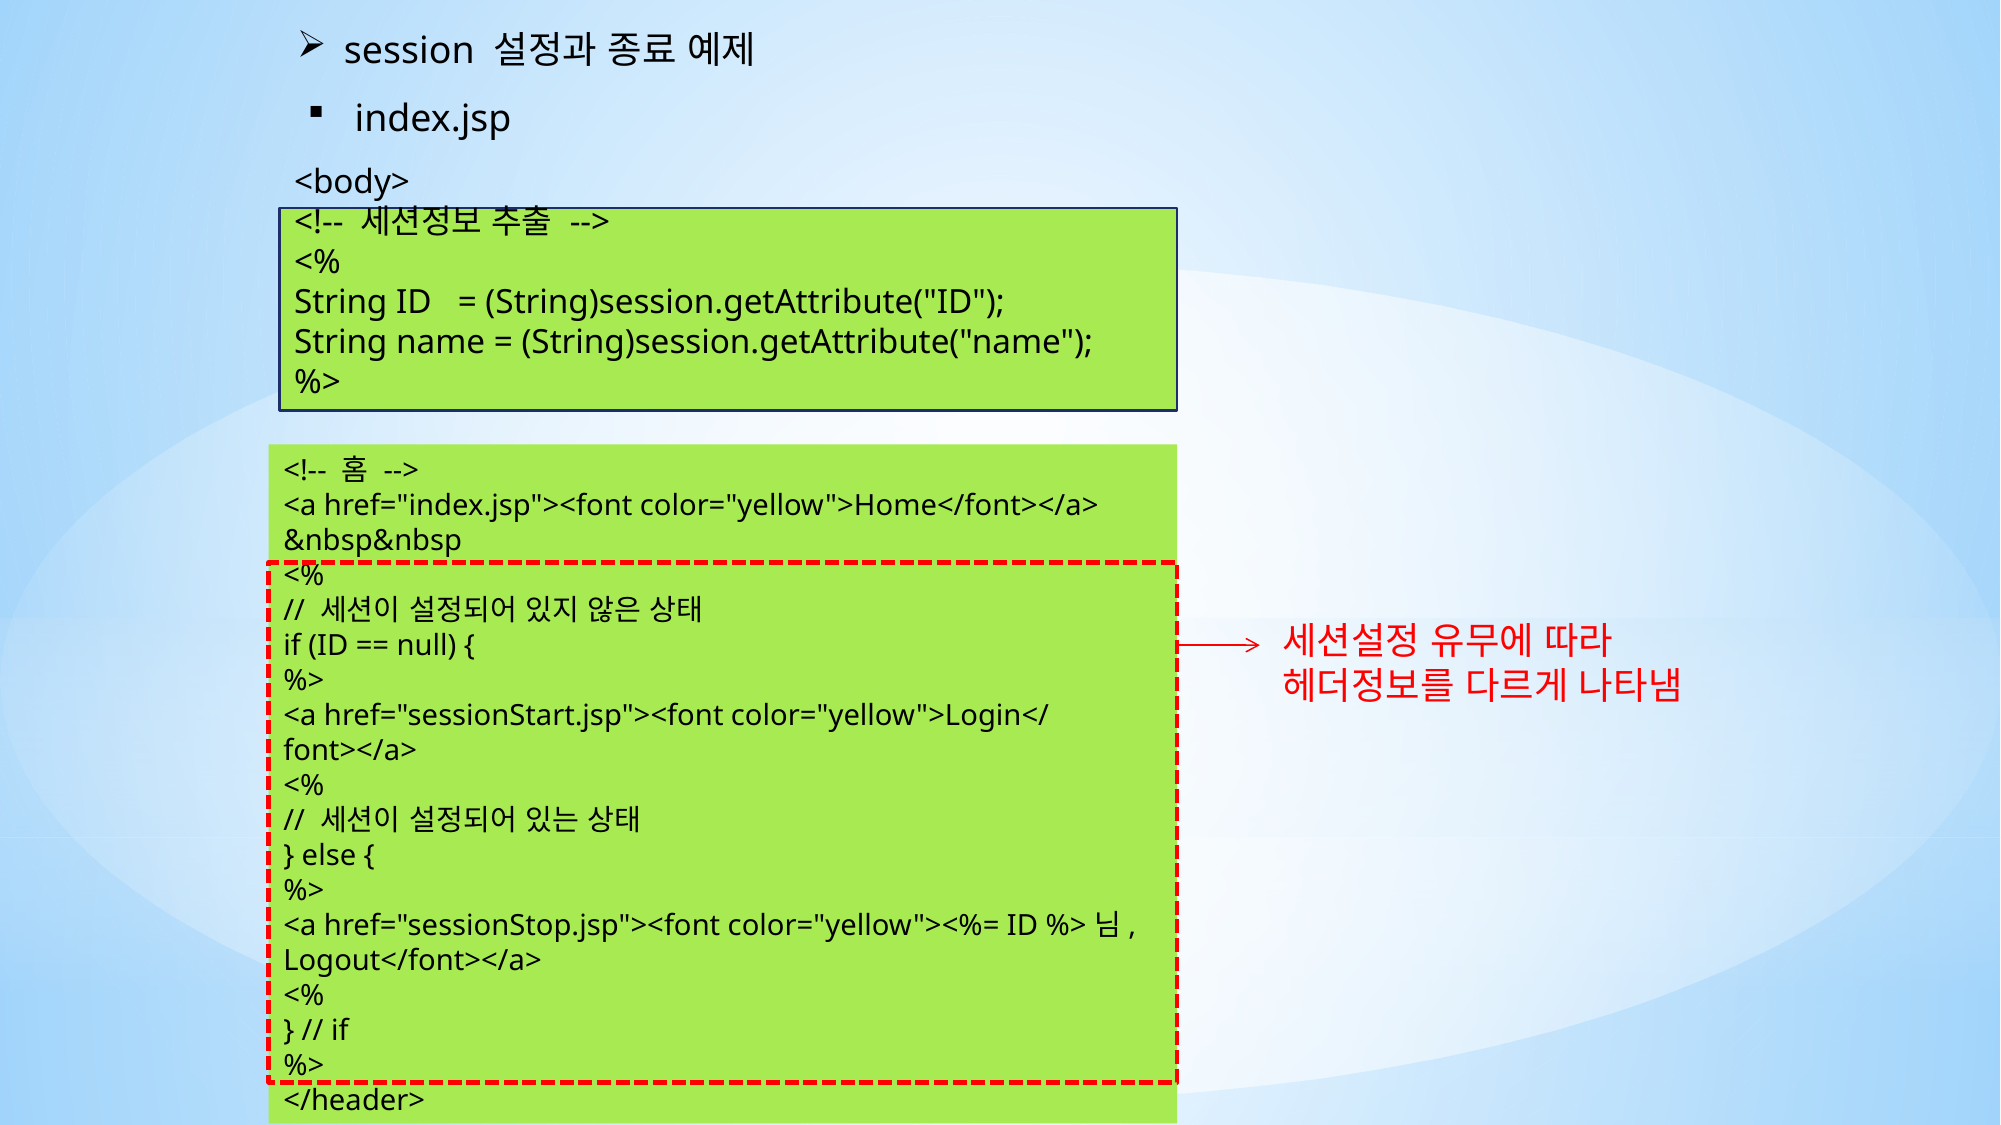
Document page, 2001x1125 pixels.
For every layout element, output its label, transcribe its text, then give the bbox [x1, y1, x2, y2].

text_box session 설정과 종료 예제 [282, 19, 772, 79]
text_box 세션설정 유무에 따라 헤더정보를 다르게 나타냄 [1267, 609, 1698, 715]
text_box index.jsp [293, 86, 527, 147]
text_box <!-- 홈 --> <a href="index.jsp"><font color="yellow">Home</font></a> &nbsp&nbsp <% // 세션이 설정되어 있지 않은 상태 if (ID == null) { %> <a href="sessionStart.jsp"><font color="yellow">Login</font></a> <% // 세션이 설정되어 있는 상태 } else { %> <a href="sessionStop.jsp"><font color="yellow"><%= ID %>님, Logout</font></a> <% } // if %> </header> [268, 1083, 1178, 1124]
text_box [267, 561, 1178, 1083]
text_box [278, 207, 1178, 412]
text_box <body> <!-- 세션정보 추출 --> <% String ID = (String)session.getAttribute("ID"); String name = (String)session.getAttribute("name"); %> [279, 152, 1225, 408]
text_box <!-- 홈 --> <a href="index.jsp"><font color="yellow">Home</font></a> &nbsp&nbsp <% // 세션이 설정되어 있지 않은 상태 if (ID == null) { %> <a href="sessionStart.jsp"><font color="yellow">Login</font></a> <% // 세션이 설정되어 있는 상태 } else { %> <a href="sessionStop.jsp"><font color="yellow"><%= ID %>님, Logout</font></a> <% } // if %> </header> [268, 444, 1178, 562]
